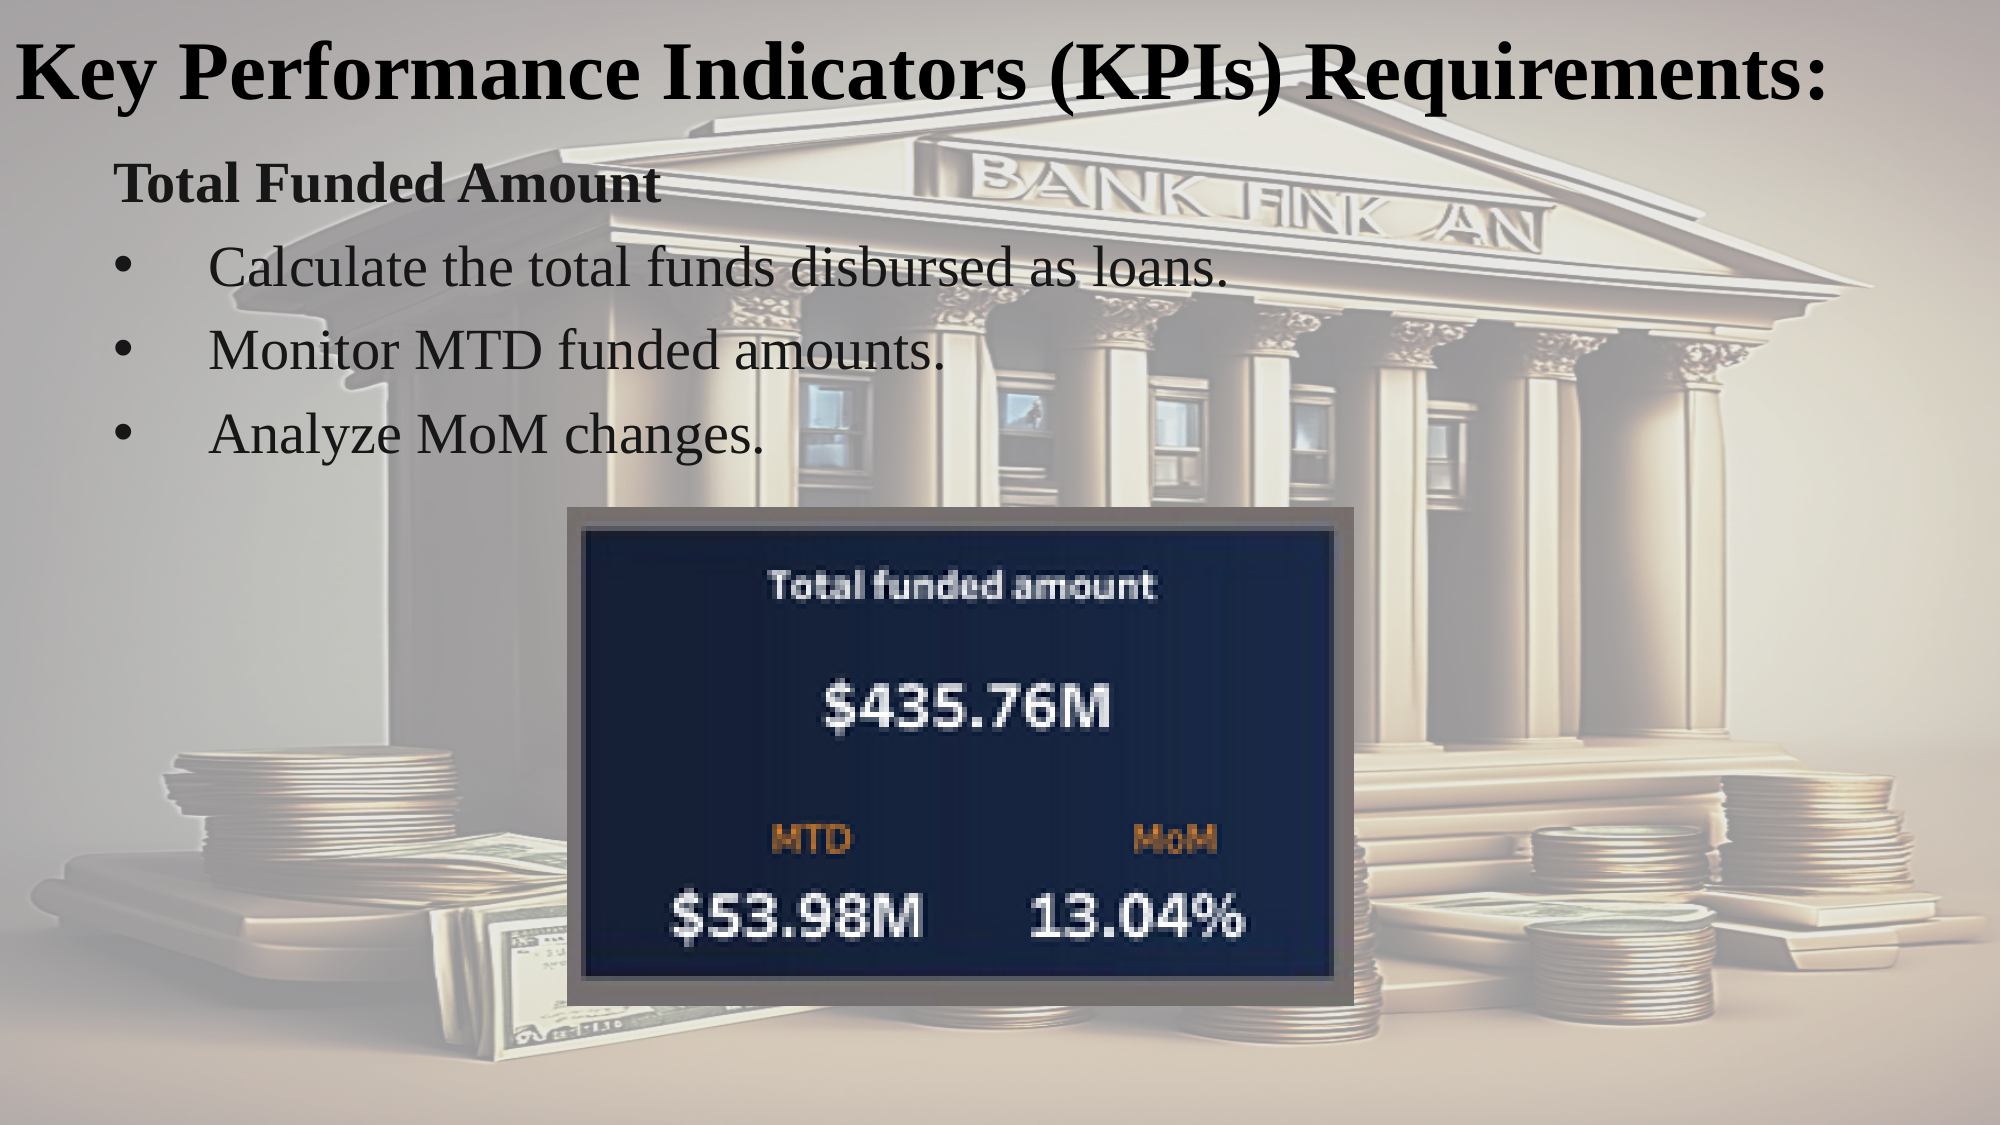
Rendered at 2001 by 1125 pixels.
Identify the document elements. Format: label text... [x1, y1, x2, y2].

picture [567, 507, 1354, 1006]
list Total Funded Amount Calculate the total funds disbursed as loans. Monitor MTD funded amounts. Analyze MoM changes. [98, 144, 1824, 1082]
title Key Performance Indicators (KPIs) Requirements: [0, 0, 2000, 145]
